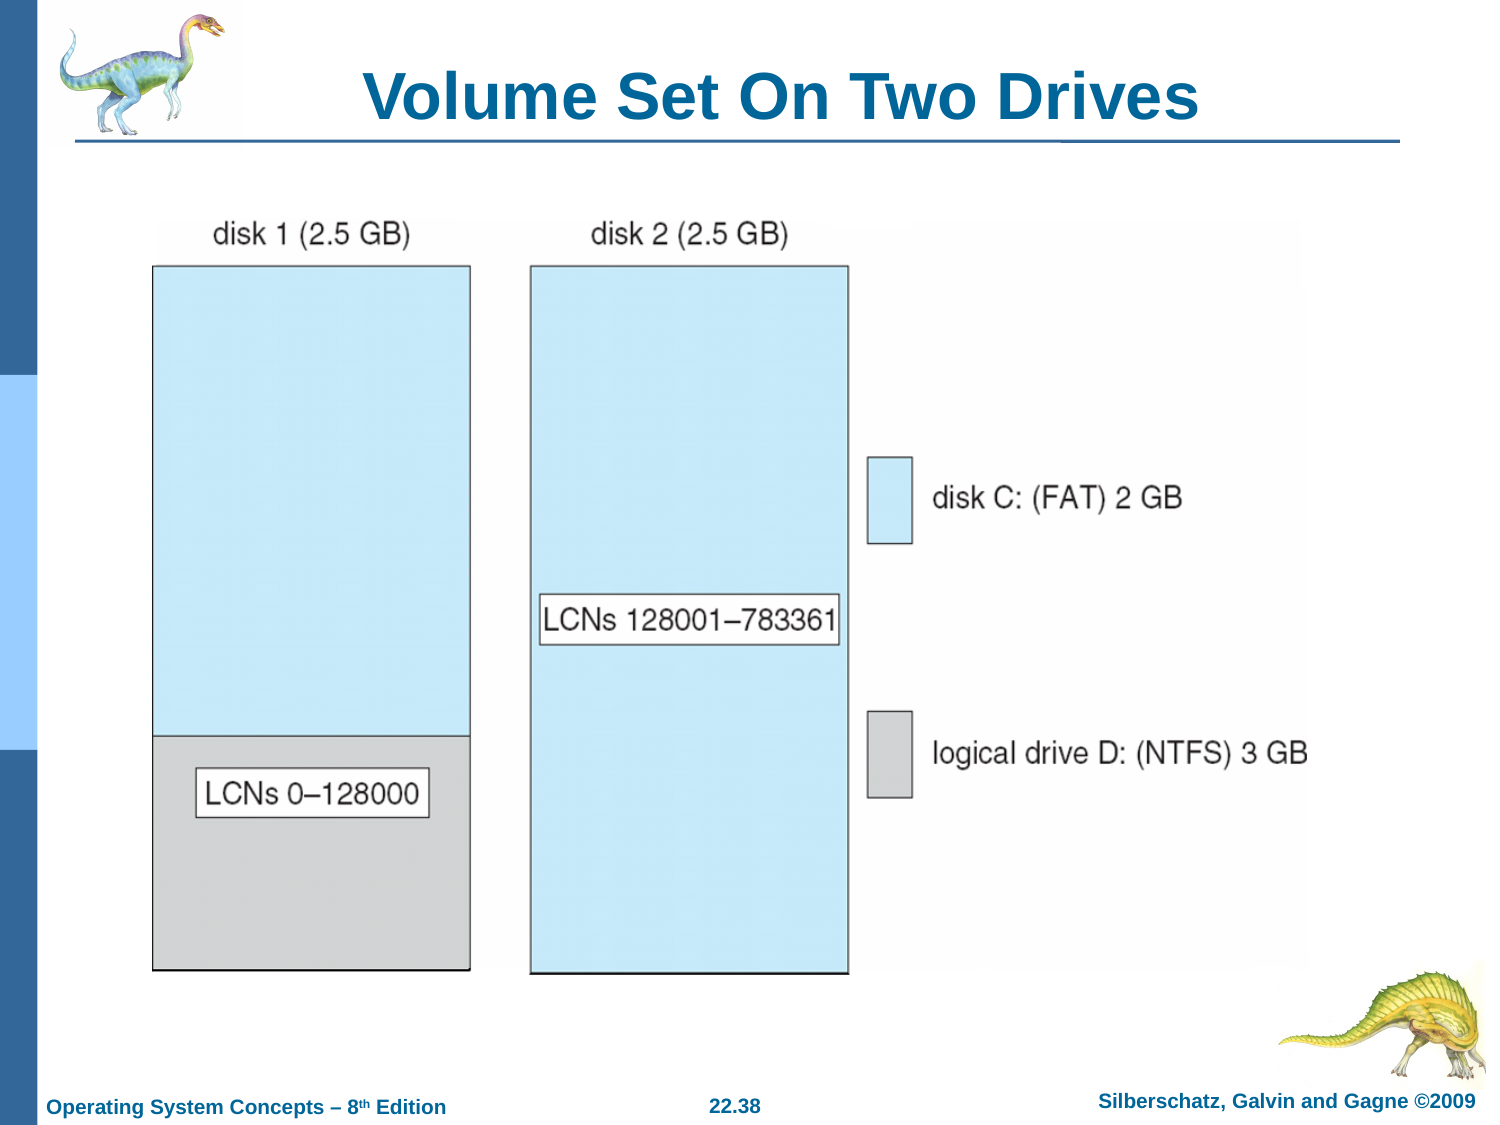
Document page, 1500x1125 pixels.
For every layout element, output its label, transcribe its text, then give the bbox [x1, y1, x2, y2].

picture [46, 0, 243, 149]
picture [151, 216, 1486, 1090]
title Volume Set On Two Drives [138, 45, 1426, 141]
